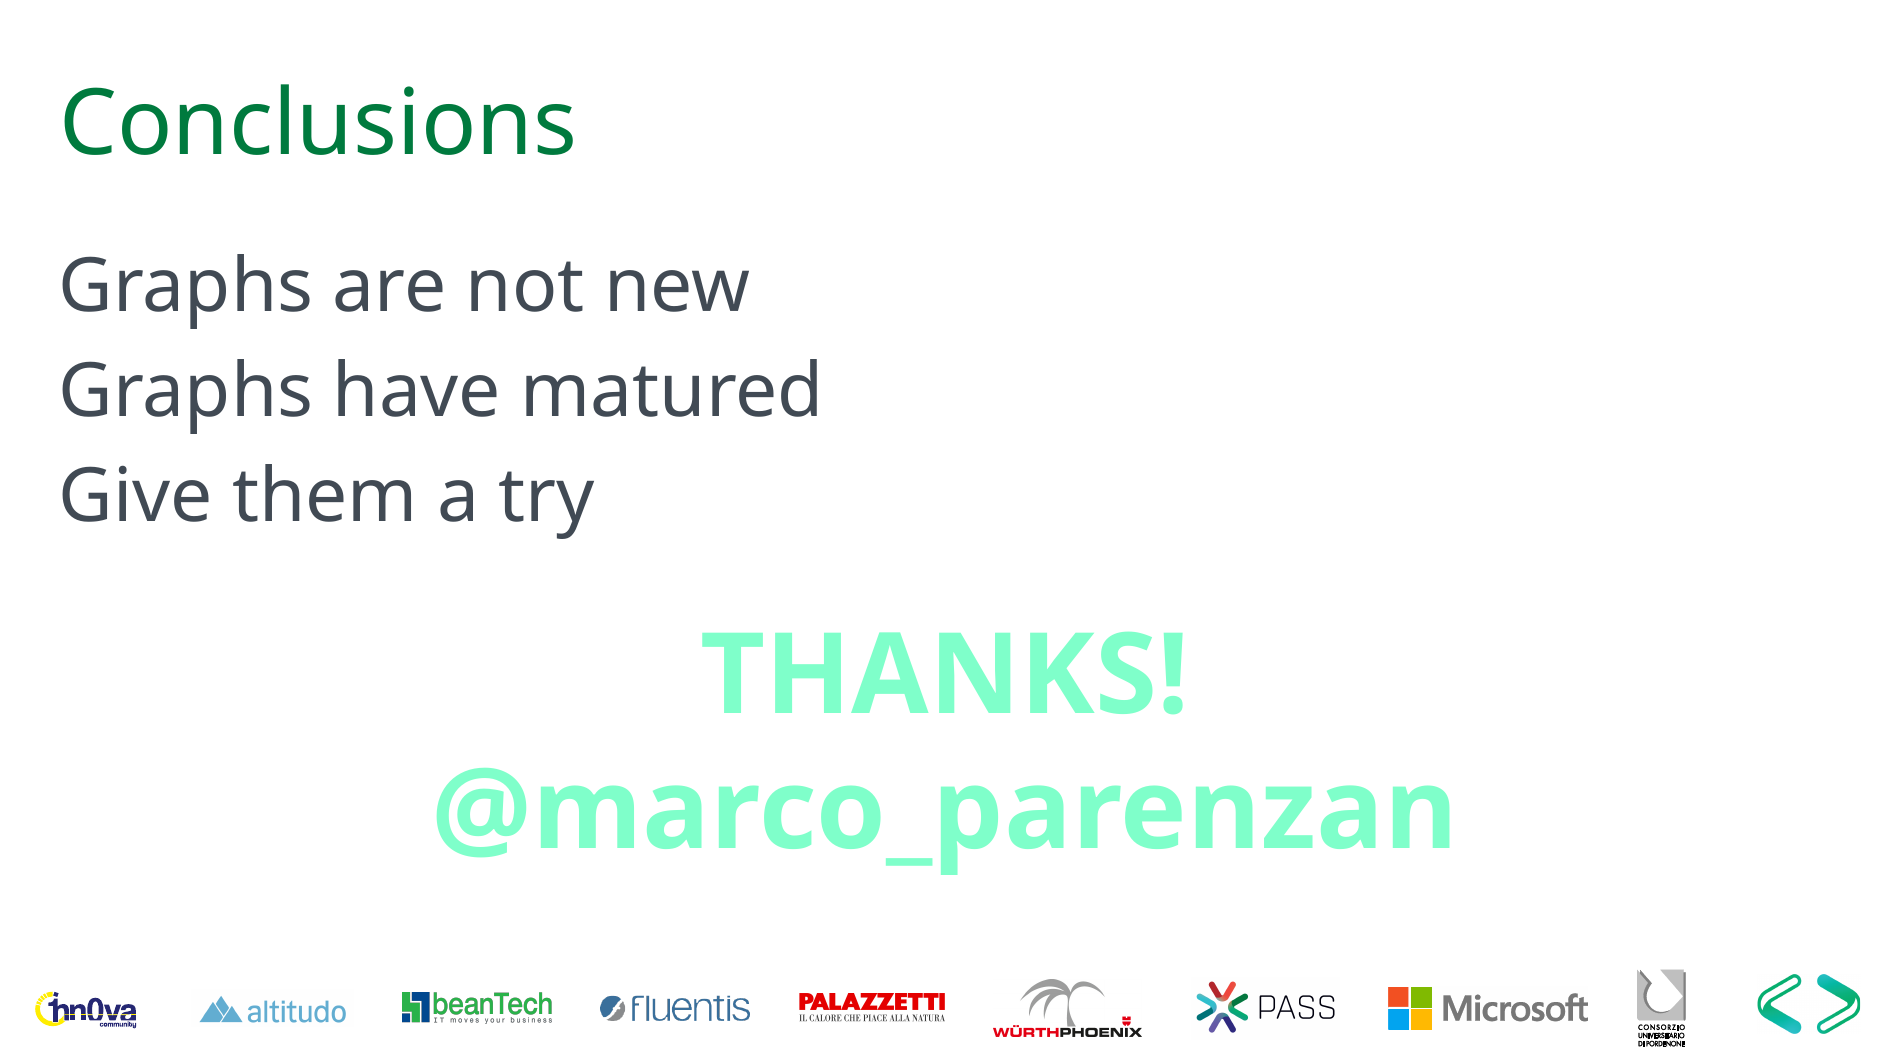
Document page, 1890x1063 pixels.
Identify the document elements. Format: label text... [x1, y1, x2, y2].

picture [1191, 977, 1340, 1040]
list Graphs are not new Graphs have matured Give them a try [59, 236, 1831, 952]
title Conclusions [59, 59, 1831, 178]
picture [600, 992, 750, 1024]
picture [402, 992, 552, 1024]
text_box THANKS! @marco_parenzan [416, 593, 1474, 879]
picture [993, 979, 1142, 1037]
picture [799, 993, 945, 1023]
